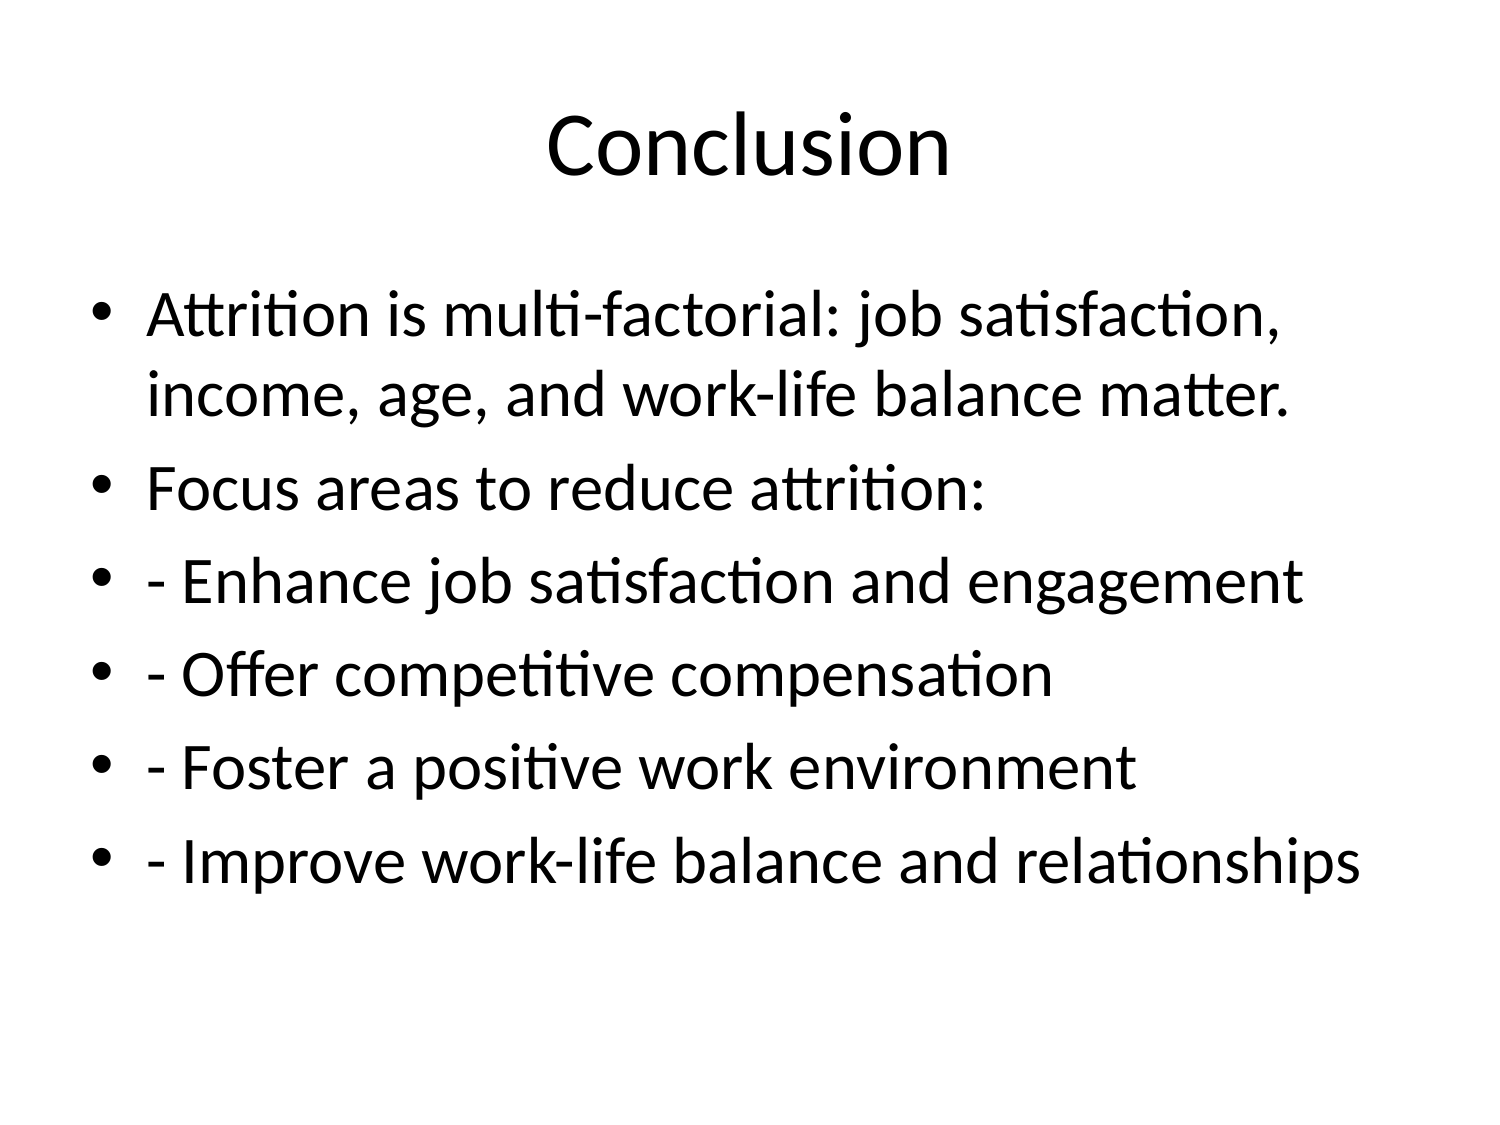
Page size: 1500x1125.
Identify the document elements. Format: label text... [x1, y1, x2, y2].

title Conclusion [75, 45, 1425, 233]
list Attrition is multi-factorial: job satisfaction, income, age, and work-life balance matter. Focus areas to reduce attrition: - Enhance job satisfaction and engagement - Offer competitive compensation - Foster a positive work environment - Improve work-life balance and relationships [75, 262, 1425, 1005]
